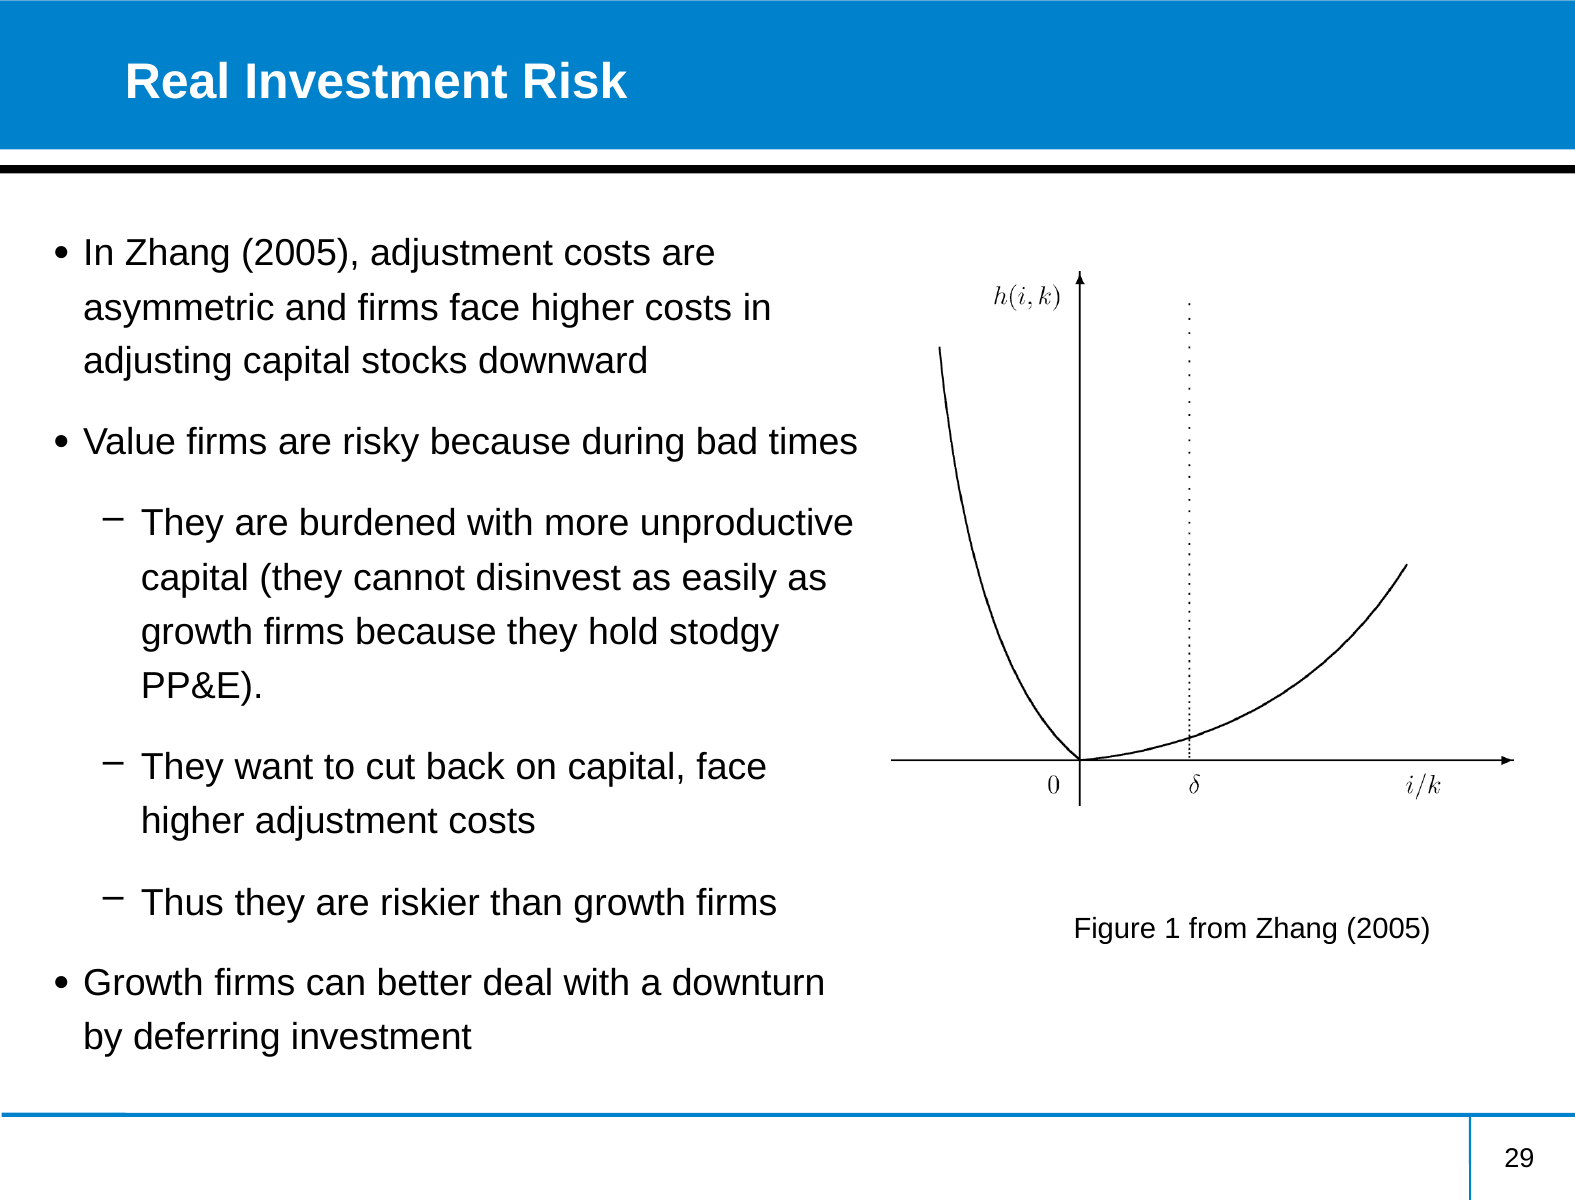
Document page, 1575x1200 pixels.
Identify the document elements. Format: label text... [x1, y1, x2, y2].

text_box Figure 1 from Zhang (2005) [1058, 901, 1447, 952]
title Real Investment Risk [108, 0, 1527, 179]
list In Zhang (2005), adjustment costs are asymmetric and firms face higher costs in adjusting capital stocks downward Value firms are risky because during bad times They are burdened with more unproductive capital (they cannot disinvest as easily as growth firms because they hold stodgy PP&E). They want to cut back on capital, face higher adjustment costs Thus they are riskier than growth firms Growth firms can better deal with a downturn by deferring investment [36, 211, 880, 1072]
picture [891, 270, 1514, 806]
slide_number 29 [1182, 1132, 1551, 1200]
